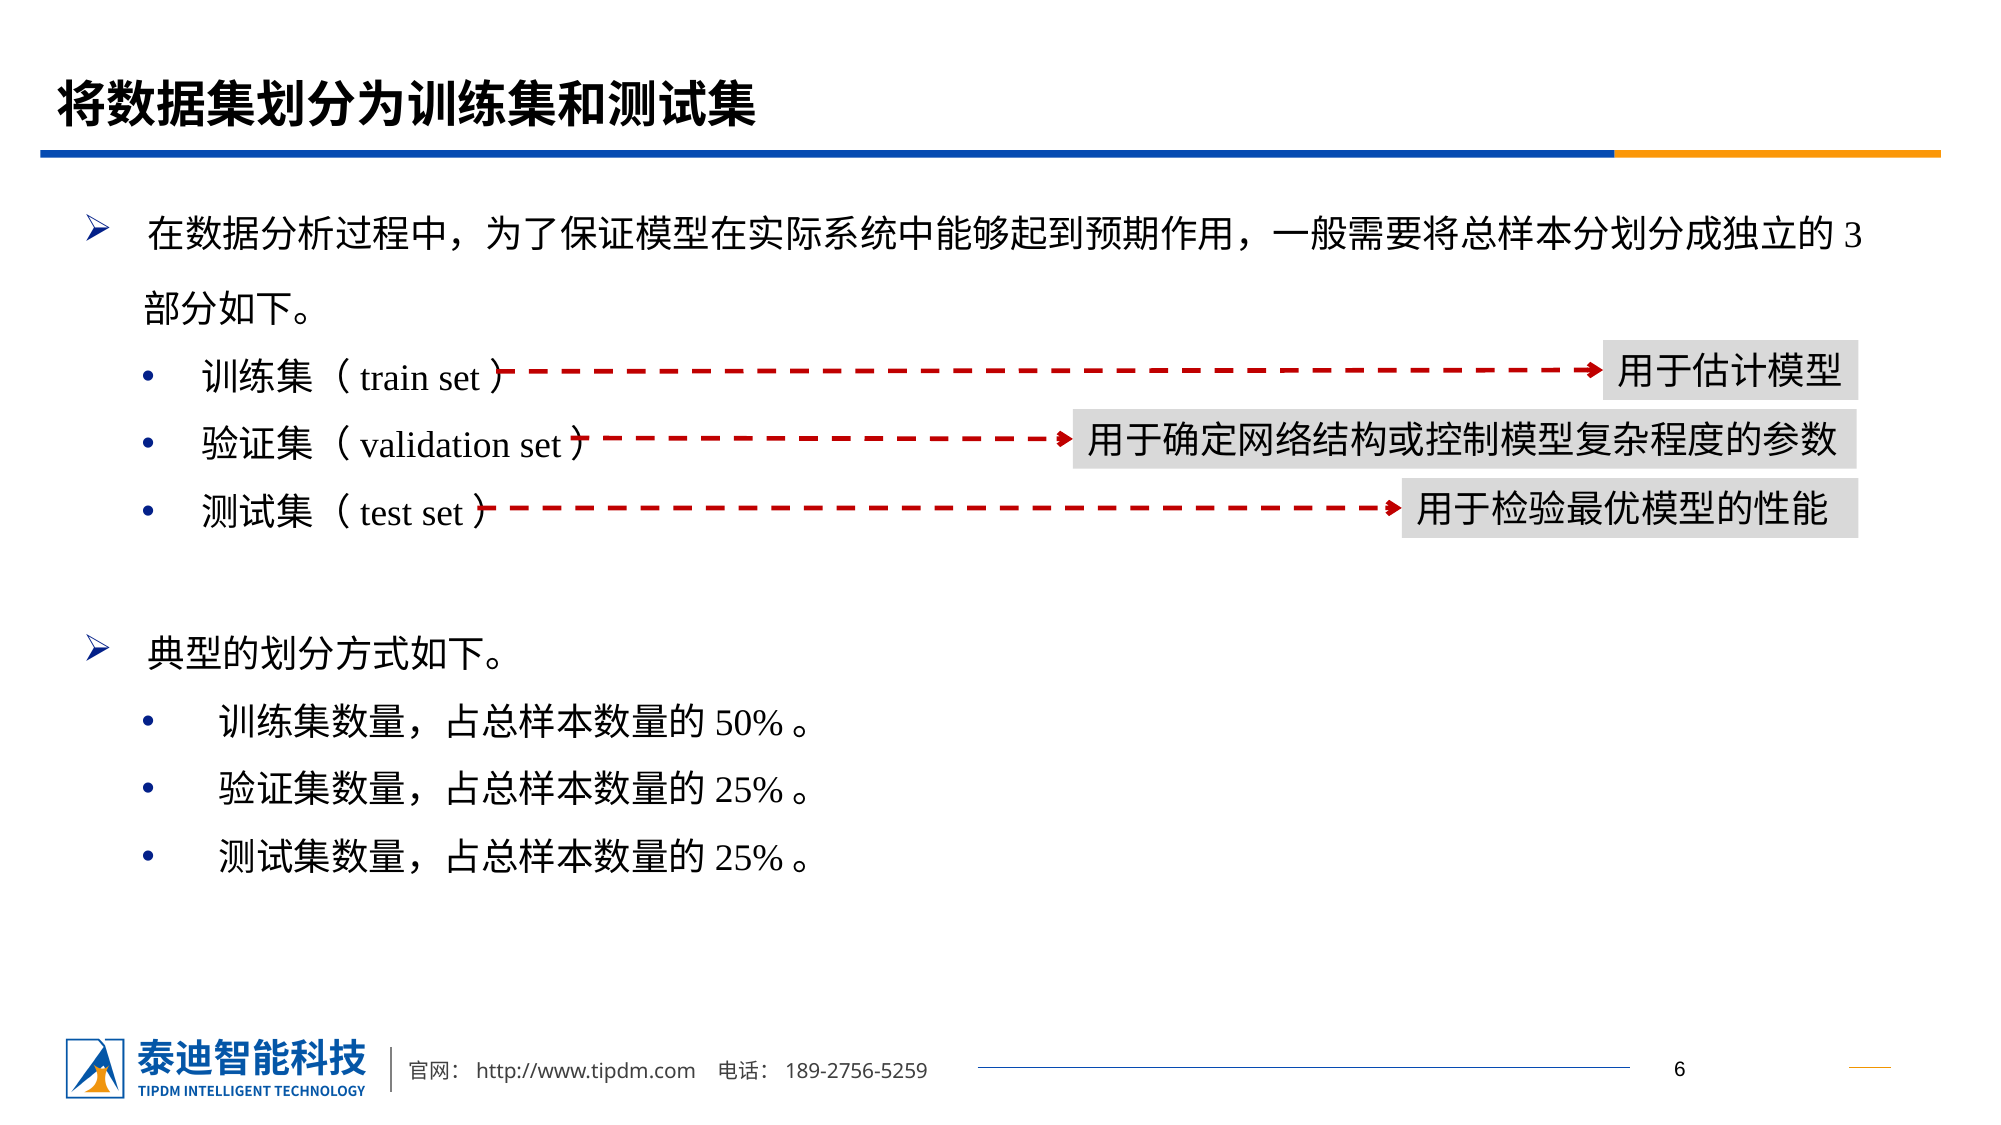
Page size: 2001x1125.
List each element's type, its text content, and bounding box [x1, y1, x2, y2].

title 将数据集划分为训练集和测试集 [41, 58, 1842, 146]
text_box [495, 339, 1859, 401]
picture [52, 1028, 378, 1107]
list 在数据分析过程中，为了保证模型在实际系统中能够起到预期作用，一般需要将总样本分划分成独立的3 部分如下。 训练集（train set） 验证集（validation set） 测试集（test set） 典型的划分方式如下。 训练集数量，占总样本数量的50%。 验证集数量，占总样本数量的25%。 测试集数量，占总样本数量的25%。 [68, 180, 1891, 1016]
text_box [477, 477, 1859, 539]
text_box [570, 408, 1858, 470]
